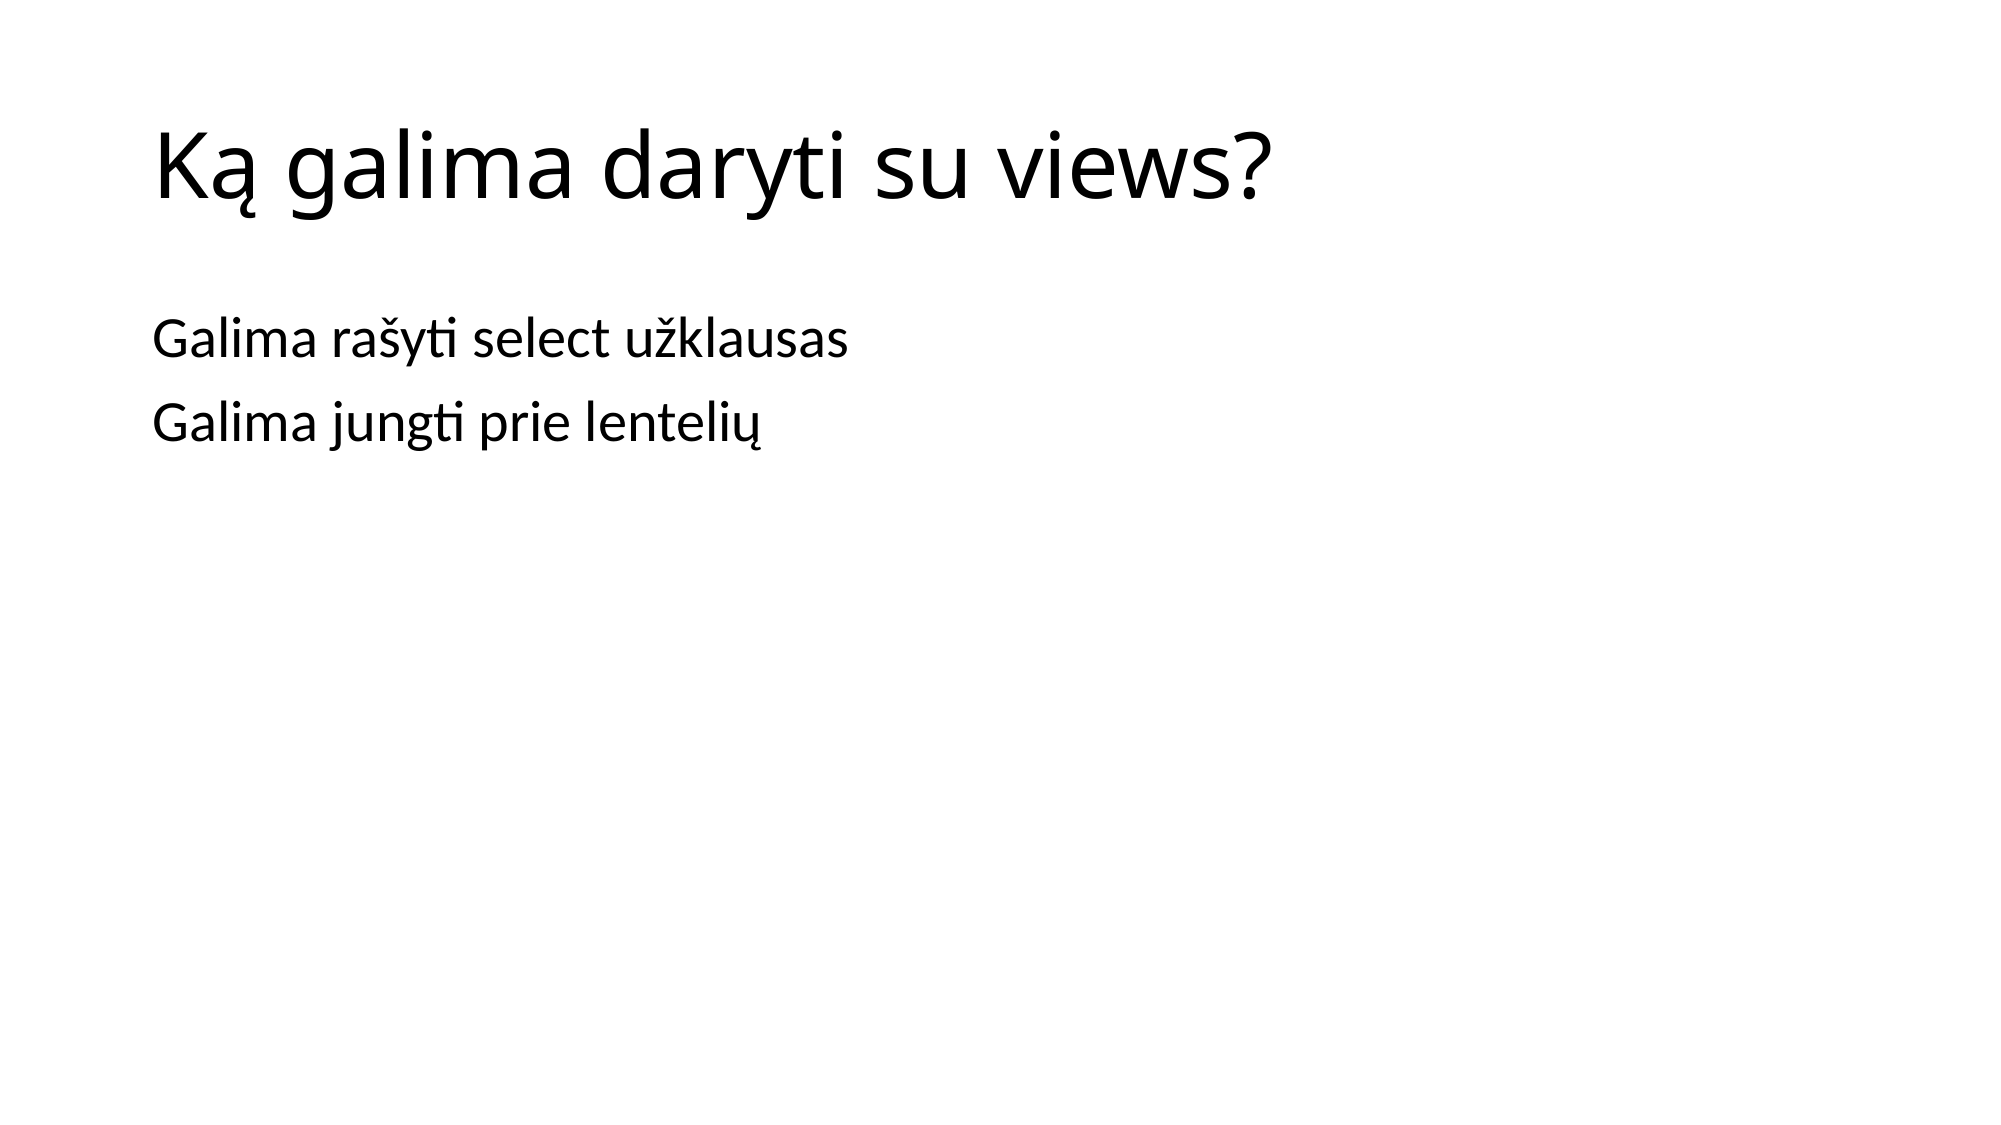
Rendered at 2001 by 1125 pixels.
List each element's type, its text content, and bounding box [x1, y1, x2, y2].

list Galima rašyti select užklausas Galima jungti prie lentelių [137, 299, 1863, 1014]
title Ką galima daryti su views? [137, 59, 1863, 278]
